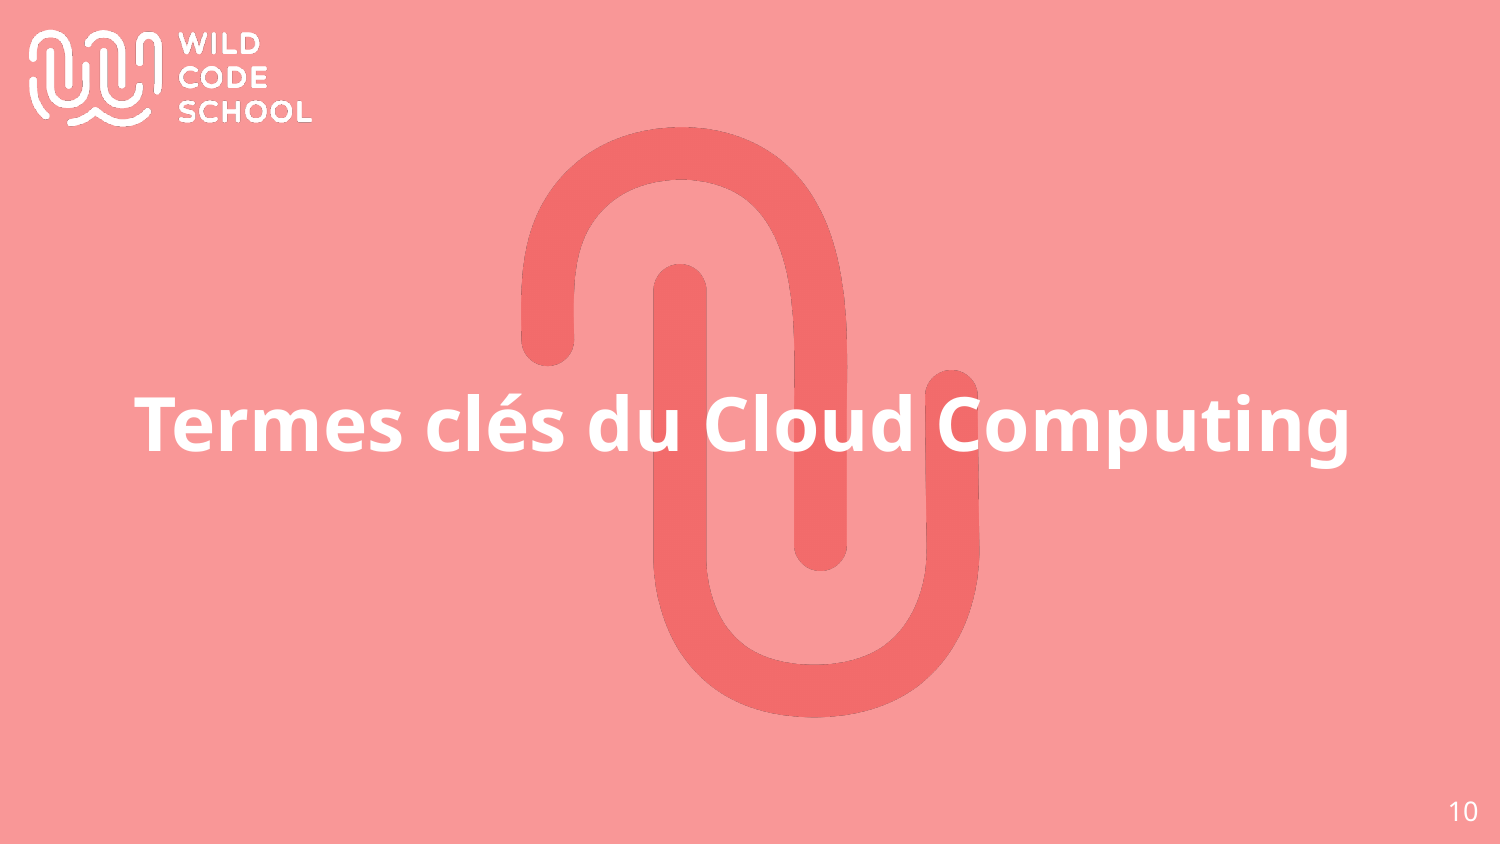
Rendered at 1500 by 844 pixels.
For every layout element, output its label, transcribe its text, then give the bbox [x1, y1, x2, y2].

picture [29, 29, 312, 127]
picture [520, 126, 980, 293]
slide_number ‹#› [1403, 779, 1494, 844]
picture [520, 551, 980, 718]
title Termes clés du Cloud Computing [22, 293, 1465, 551]
